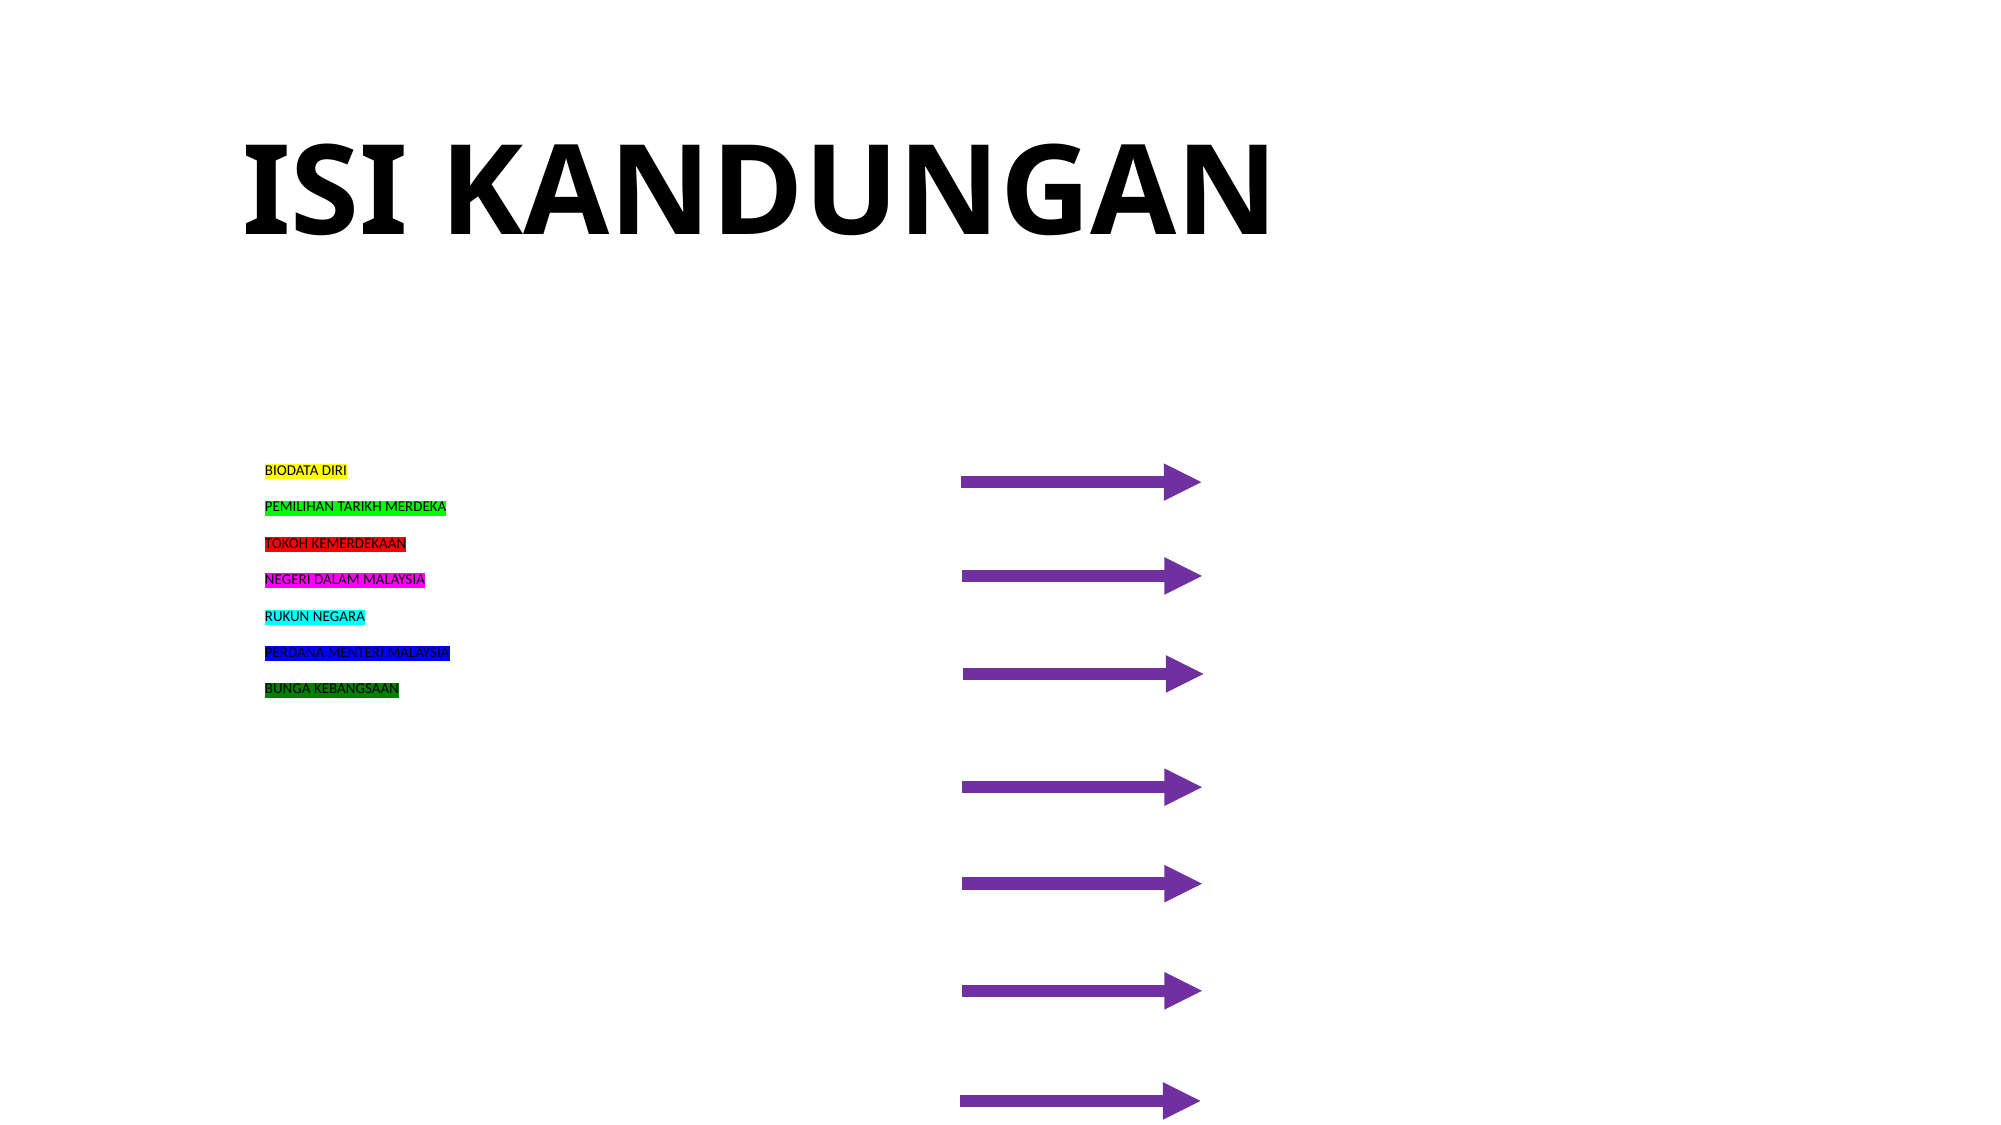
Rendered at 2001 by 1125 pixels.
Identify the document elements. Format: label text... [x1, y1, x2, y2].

title ISI KANDUNGAN [227, 69, 1728, 420]
subtitle BIODATA DIRI PEMILIHAN TARIKH MERDEKA TOKOH KEMERDEKAAN NEGERI DALAM MALAYSIA RUKUN NEGARA PERDANA MENTERI MALAYSIA BUNGA KEBANGSAAN [249, 455, 1750, 727]
